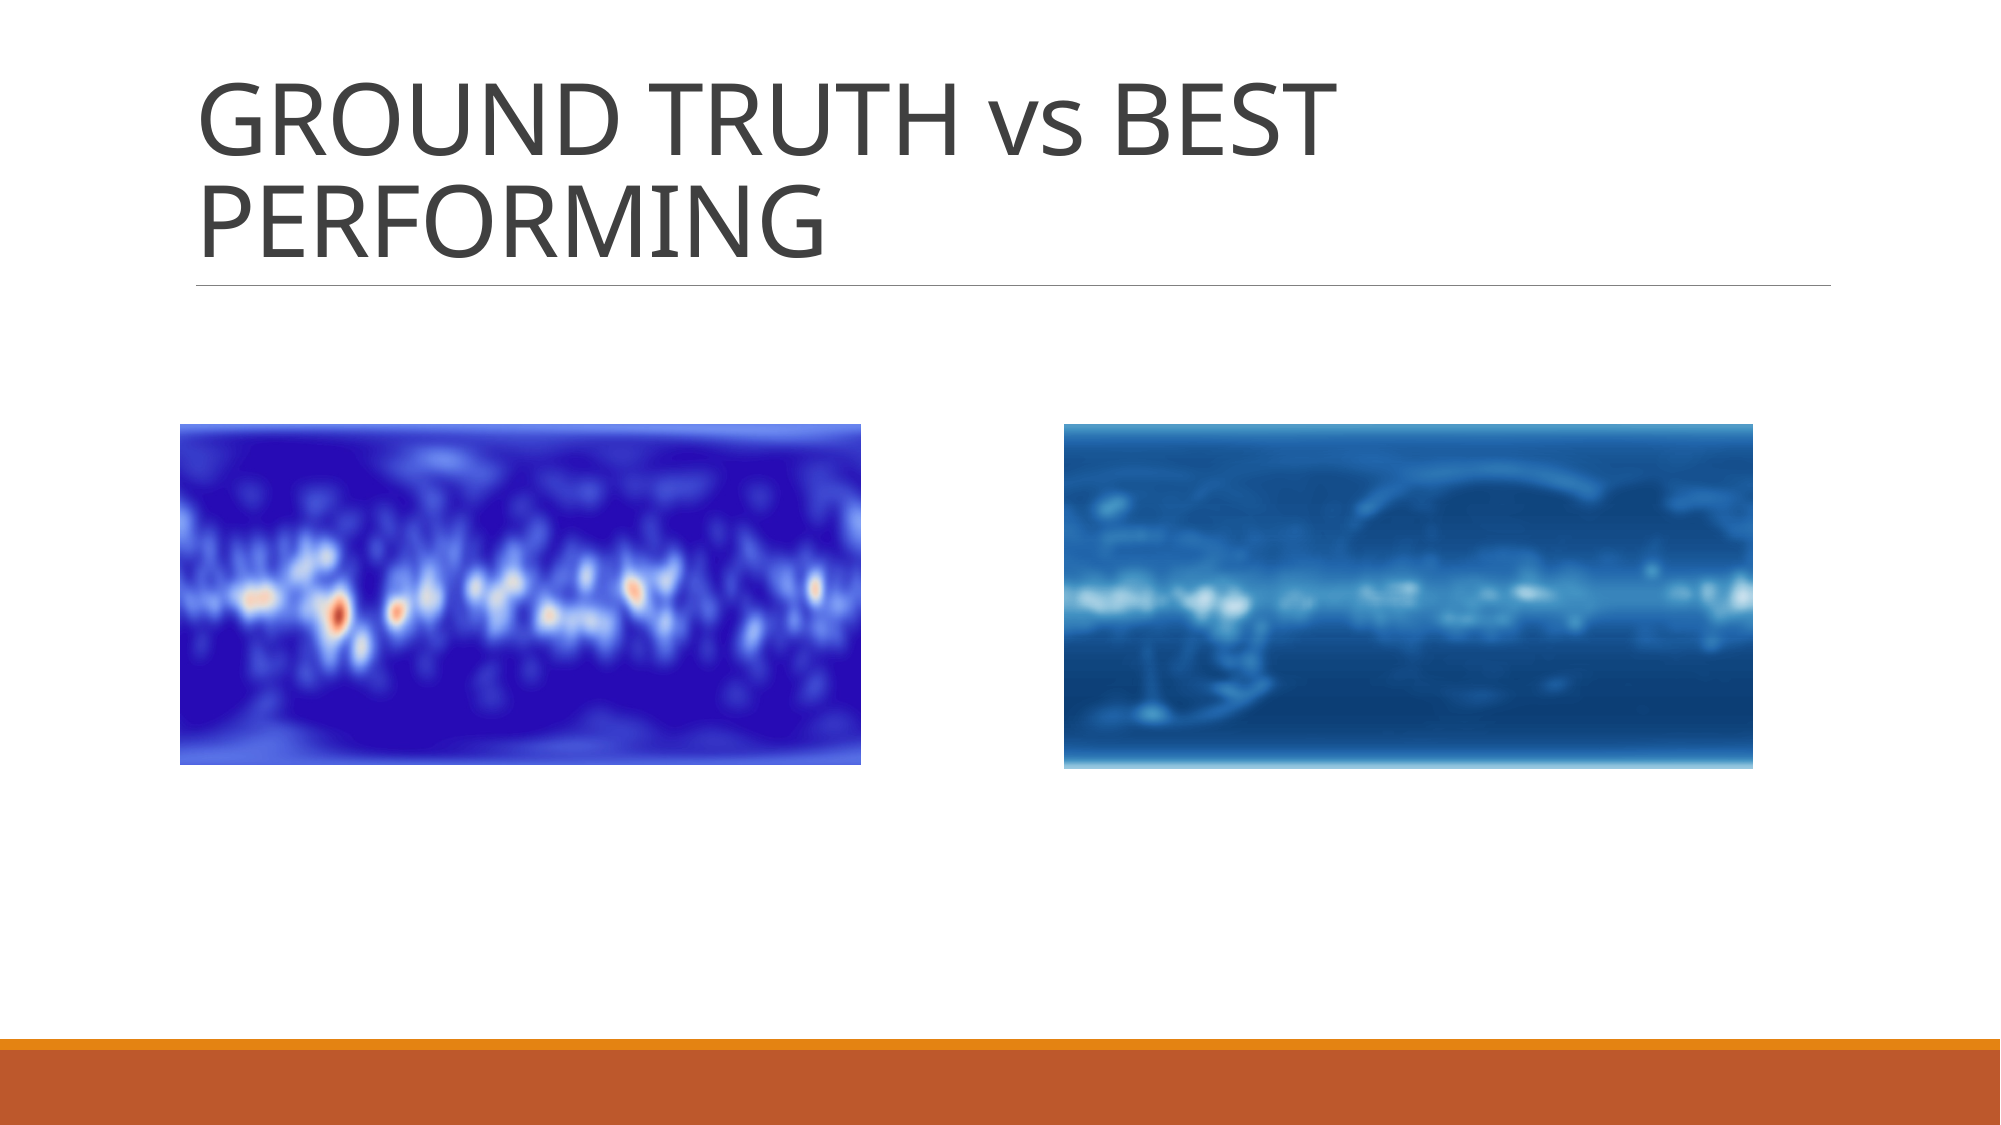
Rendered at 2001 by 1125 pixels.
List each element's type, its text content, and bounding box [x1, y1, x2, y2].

picture [1064, 423, 1754, 769]
title GROUND TRUTH vs BEST PERFORMING [180, 47, 1830, 285]
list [179, 423, 862, 766]
